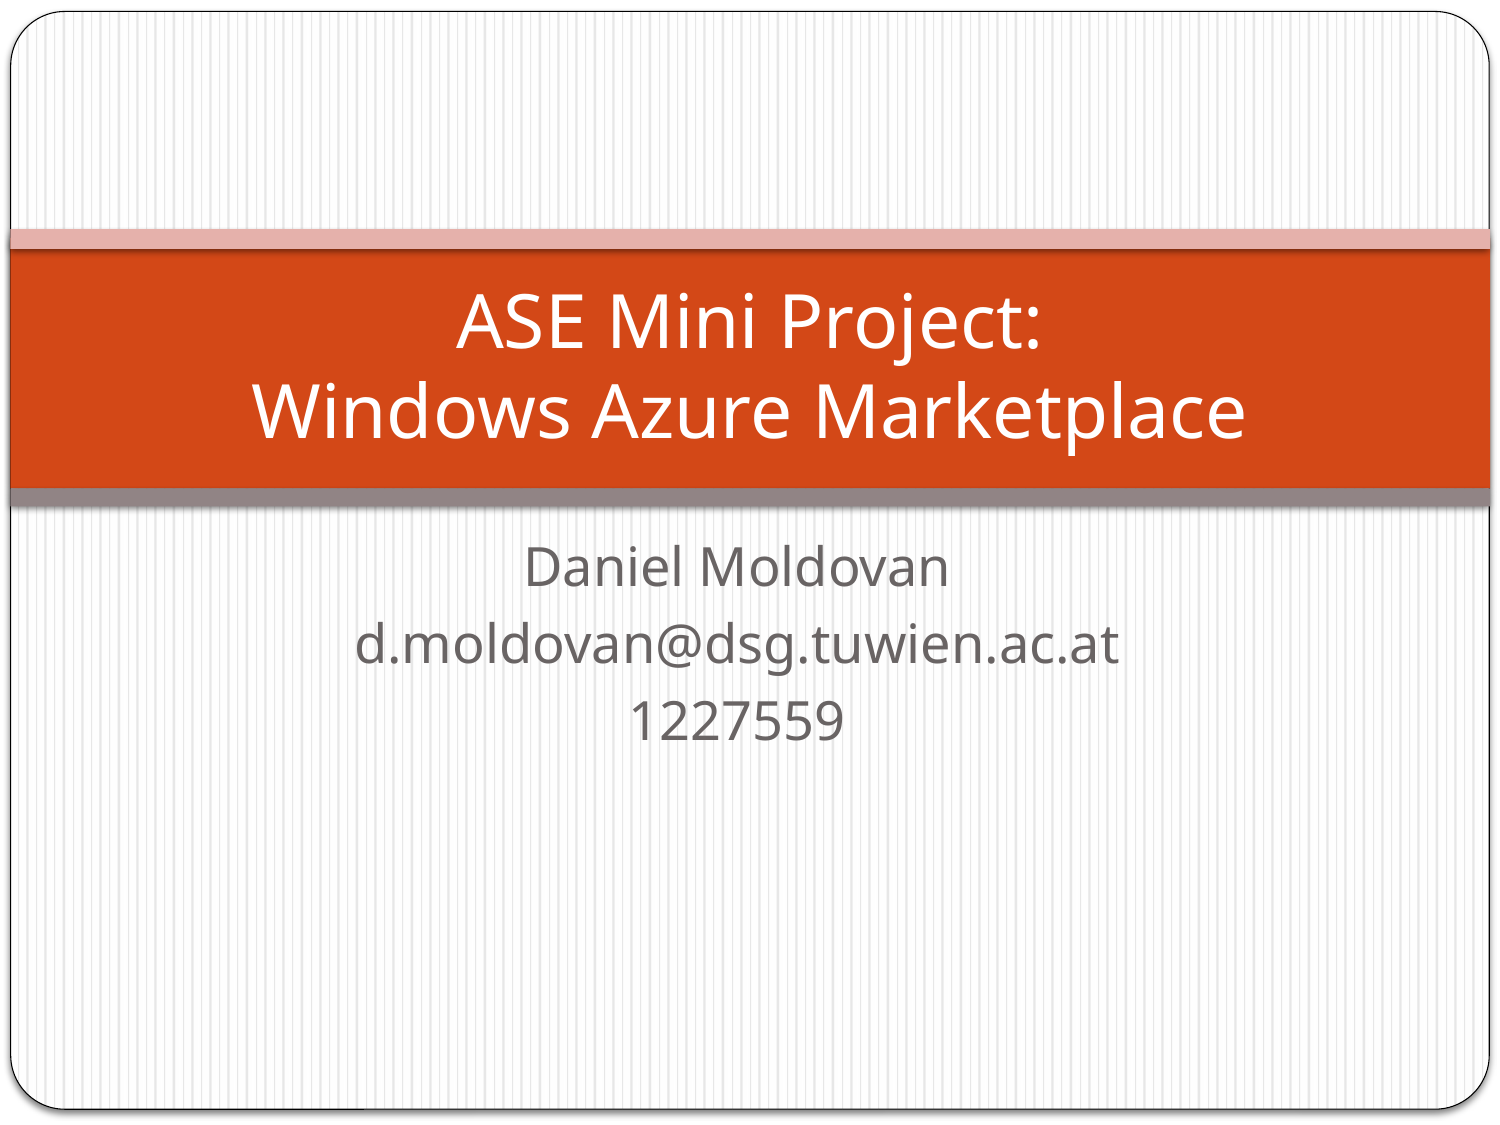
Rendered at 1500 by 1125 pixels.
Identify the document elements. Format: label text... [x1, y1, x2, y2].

subtitle Daniel Moldovan d.moldovan@dsg.tuwien.ac.at 1227559 [212, 525, 1263, 788]
title ASE Mini Project: Windows Azure Marketplace [75, 247, 1425, 489]
